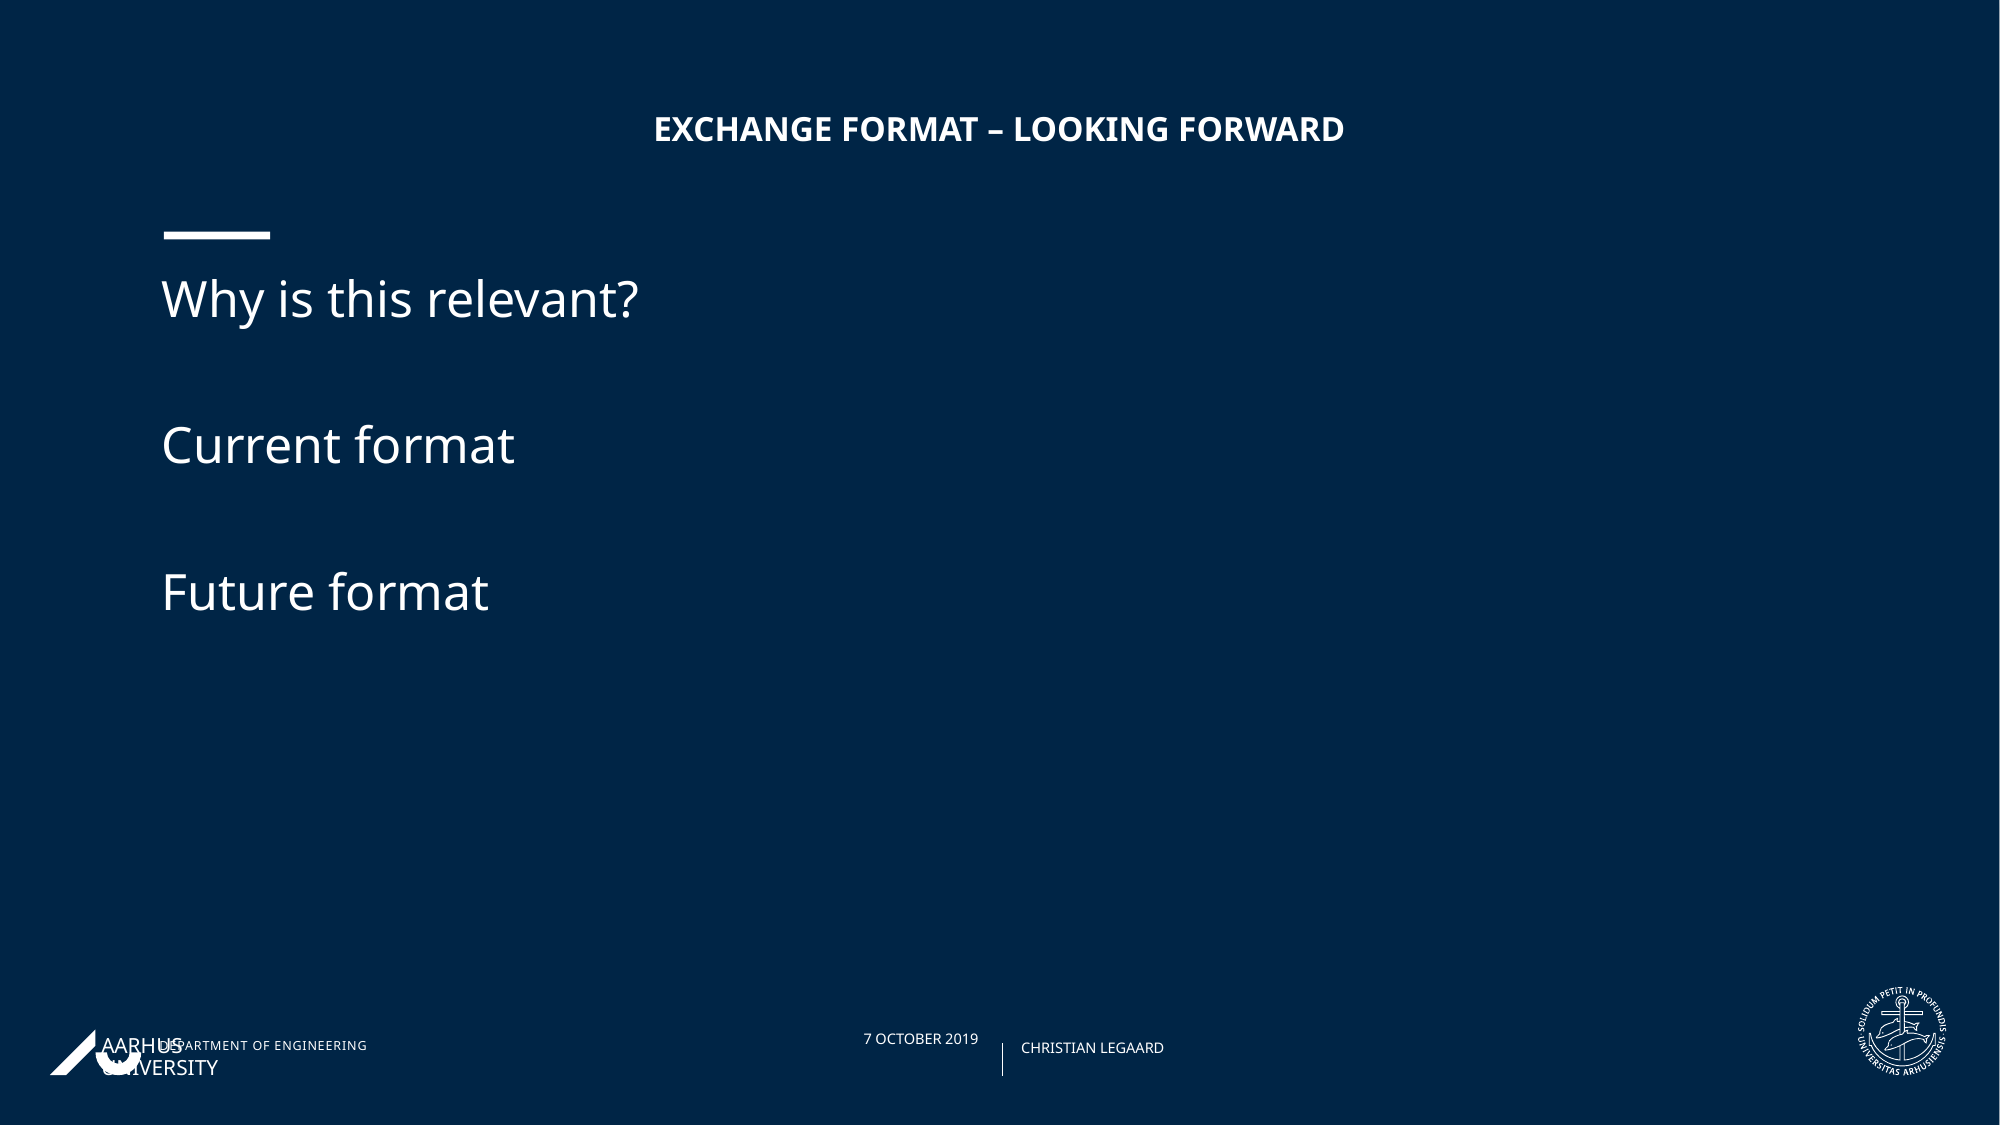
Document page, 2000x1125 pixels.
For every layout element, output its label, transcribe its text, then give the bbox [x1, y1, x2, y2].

title Exchange format – Looking forward [216, 77, 1783, 149]
list Why is this relevant? Current format Future format [161, 266, 870, 897]
